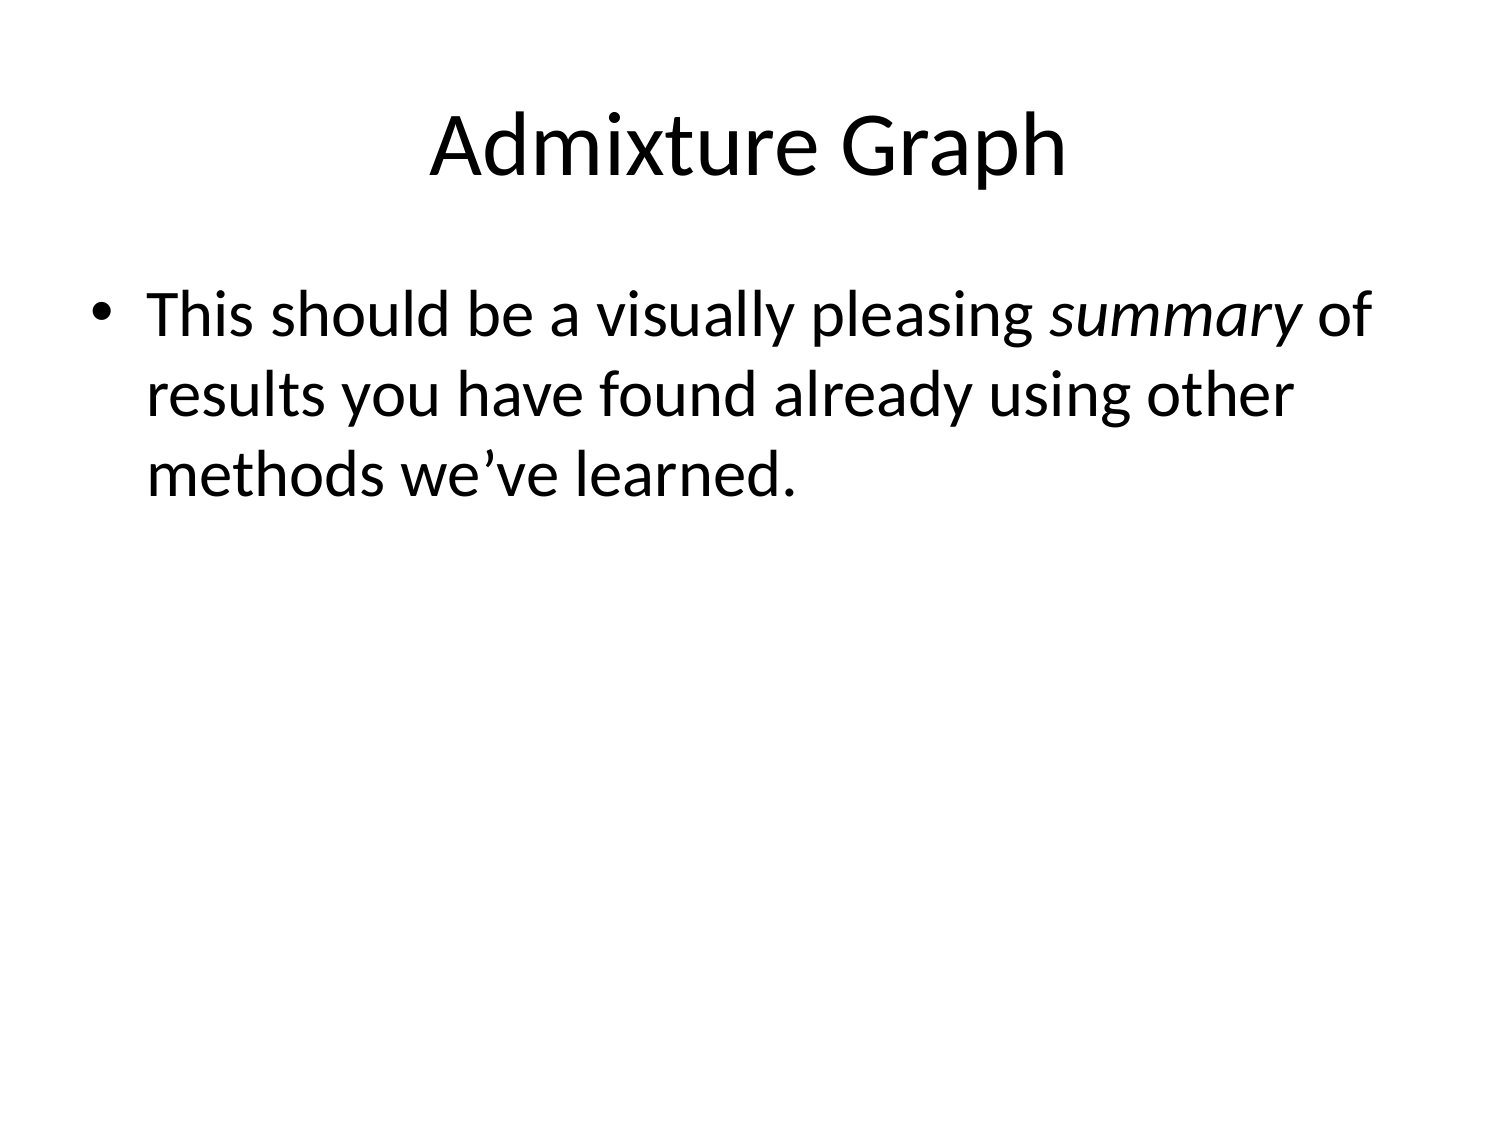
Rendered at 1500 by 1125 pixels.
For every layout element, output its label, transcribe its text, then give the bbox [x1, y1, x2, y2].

list This should be a visually pleasing summary of results you have found already using other methods we’ve learned. [75, 262, 1425, 1005]
title Admixture Graph [75, 45, 1425, 233]
